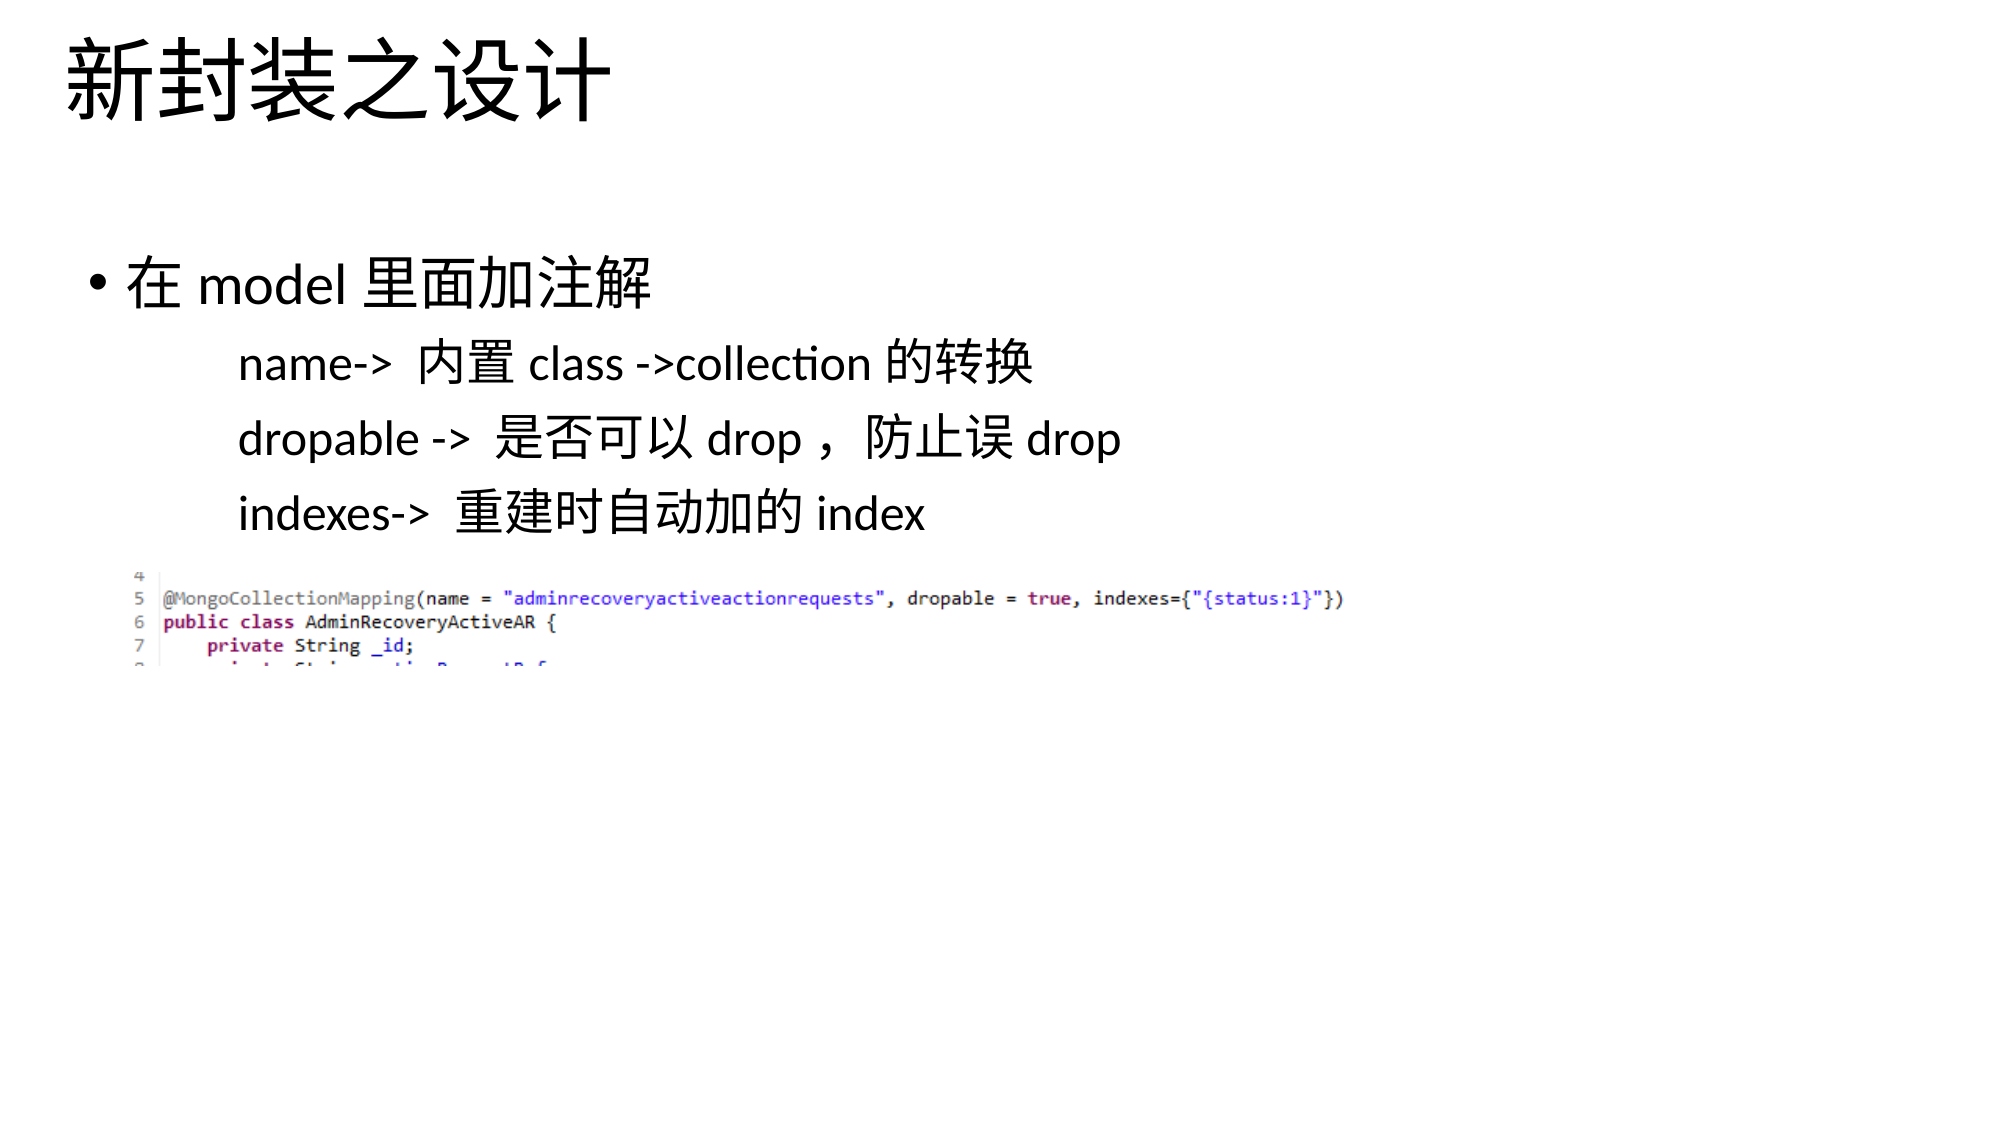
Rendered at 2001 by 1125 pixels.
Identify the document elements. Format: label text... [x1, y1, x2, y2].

picture [134, 572, 1431, 666]
list 在model里面加注解 name-> 内置class ->collection的转换 dropable -> 是否可以drop，防止误drop indexes-> 重建时自动加的index [72, 246, 1608, 786]
title 新封装之设计 [49, 17, 1775, 153]
